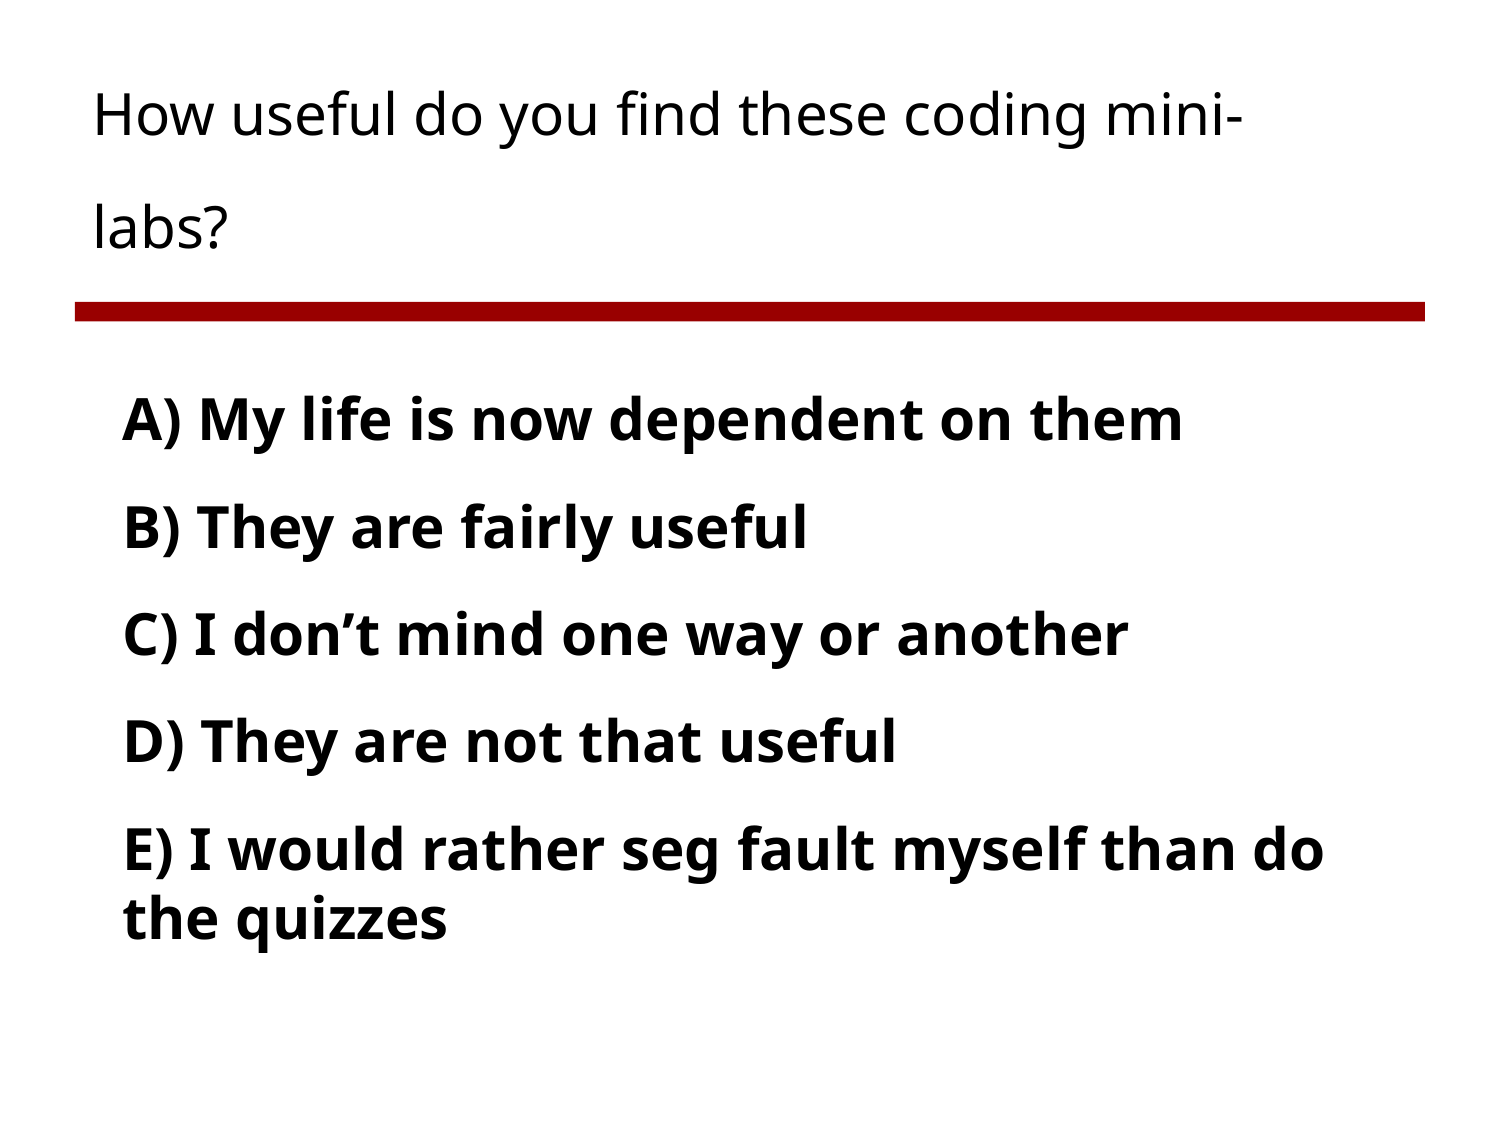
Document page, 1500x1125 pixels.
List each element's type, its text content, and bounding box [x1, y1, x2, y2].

title How useful do you find these coding mini-labs? [77, 0, 1392, 429]
list A) My life is now dependent on them B) They are fairly useful C) I don’t mind one way or another D) They are not that useful E) I would rather seg fault myself than do the quizzes [107, 375, 1422, 1029]
